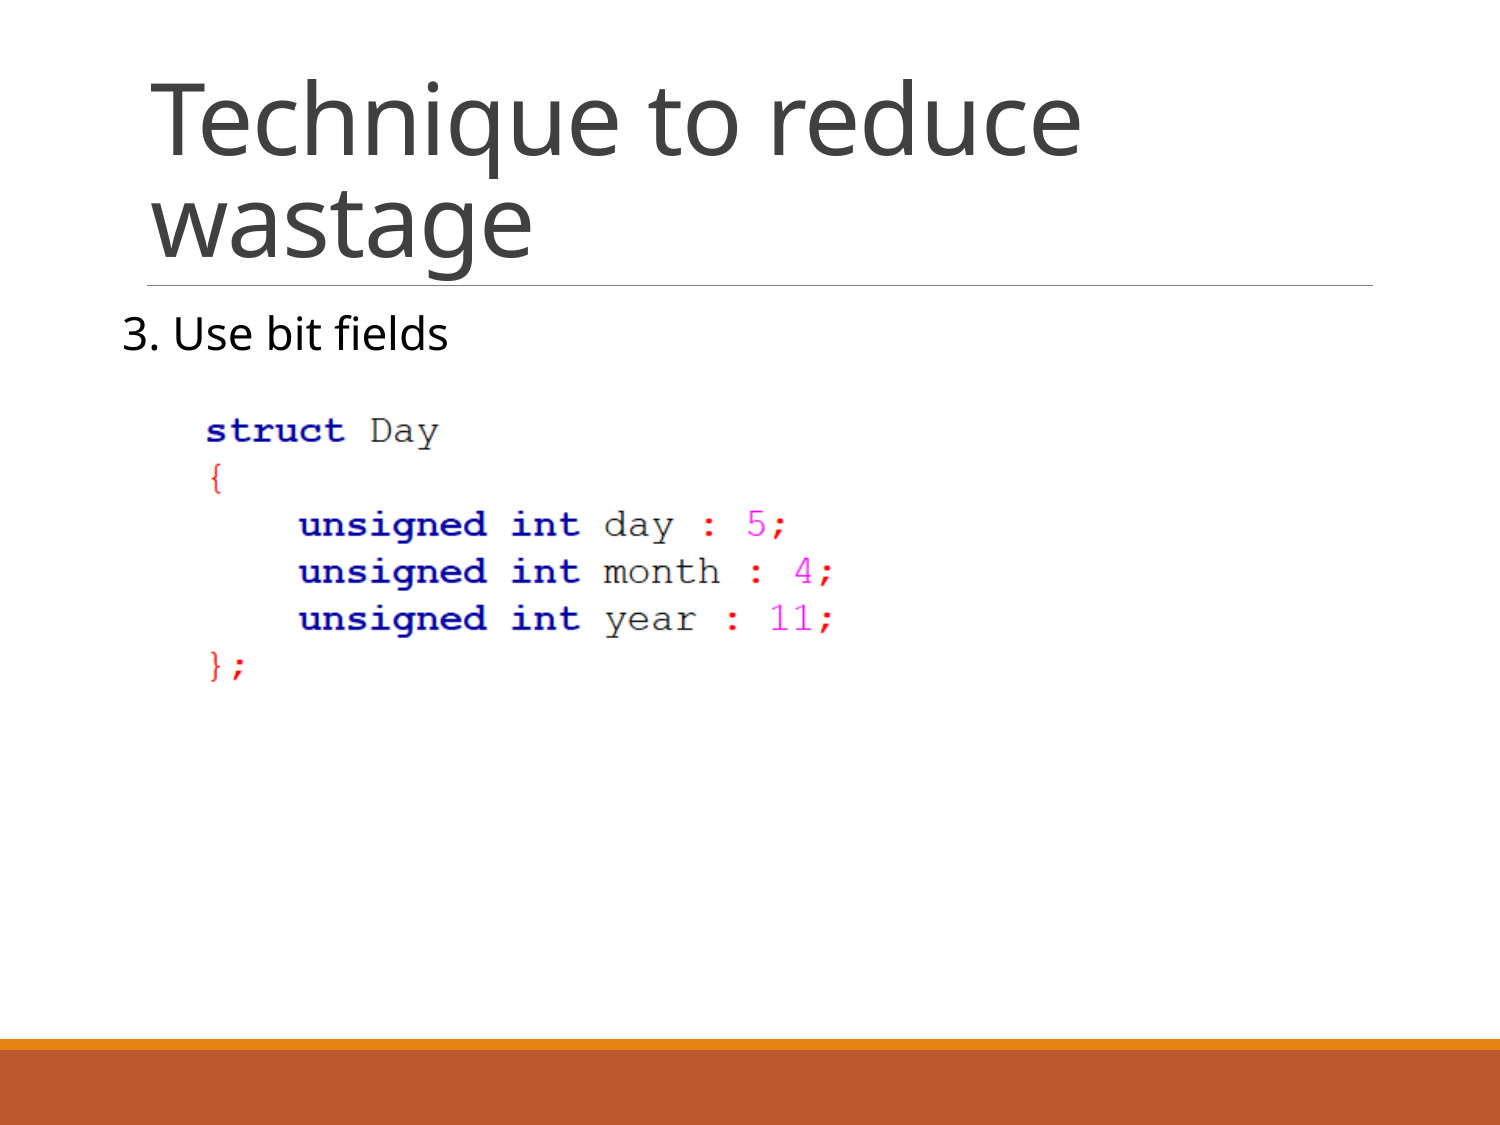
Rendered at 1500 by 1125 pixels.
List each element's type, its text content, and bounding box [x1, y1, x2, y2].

picture [203, 406, 900, 708]
text_box 3. Use bit fields [107, 297, 465, 368]
title Technique to reduce wastage [135, 47, 1373, 285]
